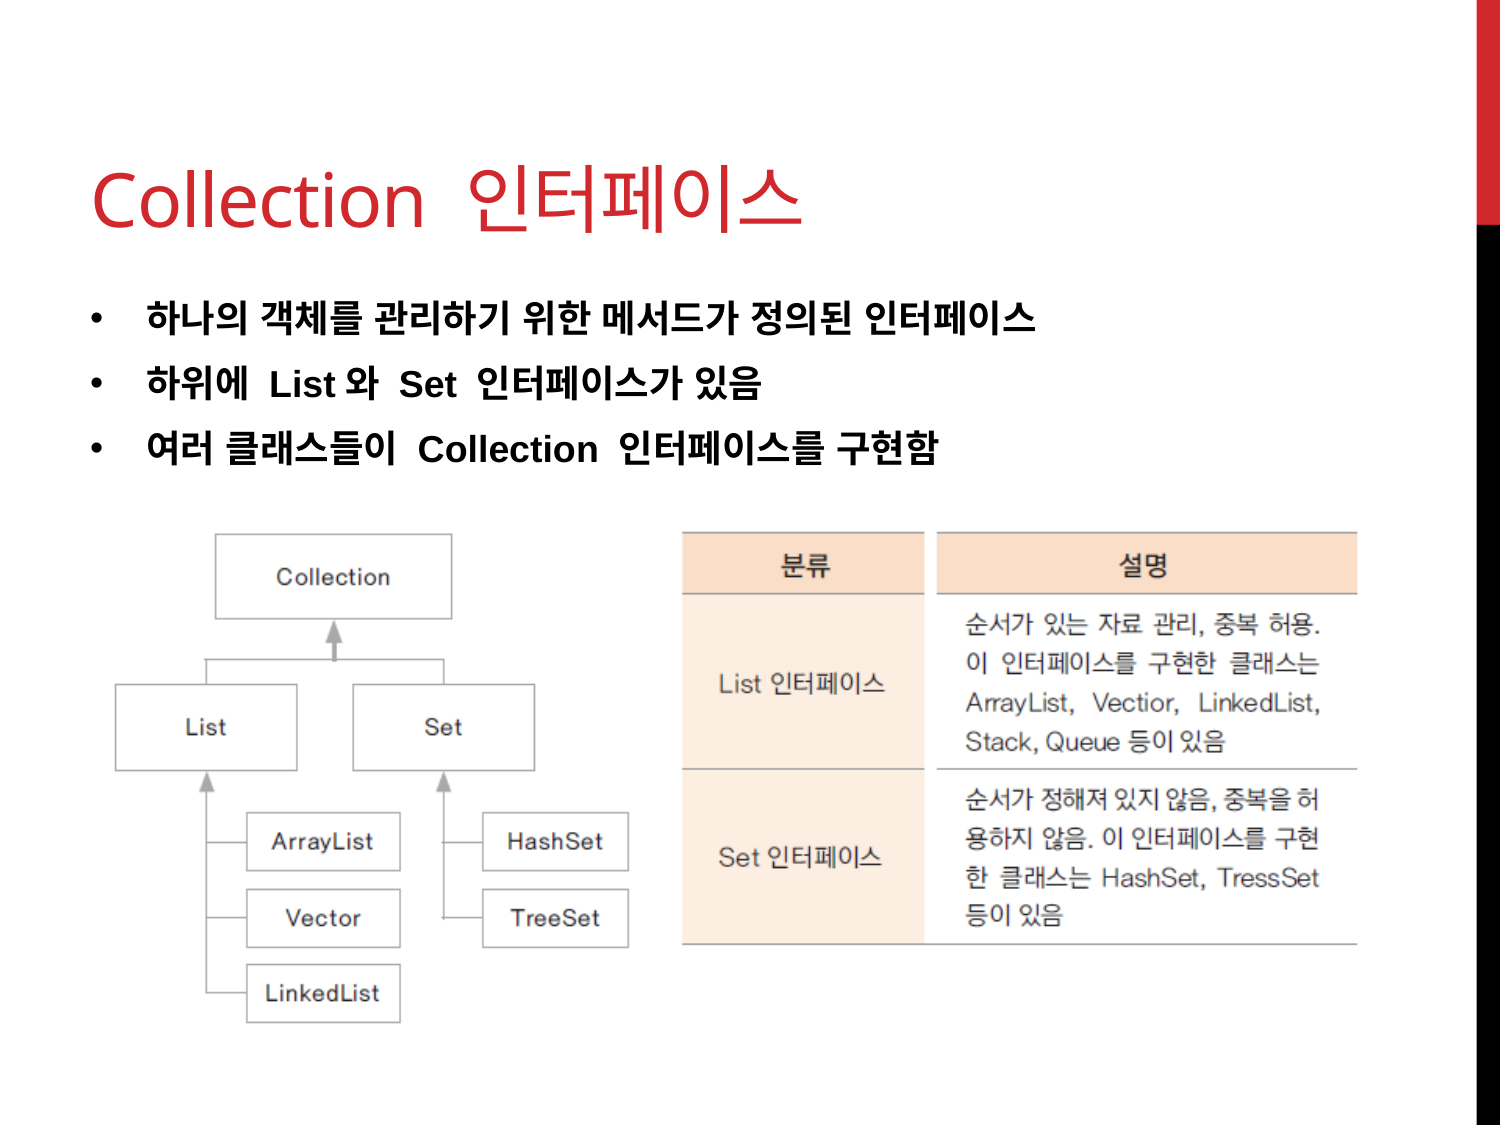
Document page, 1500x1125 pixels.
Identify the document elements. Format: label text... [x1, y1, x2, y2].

picture [111, 514, 1382, 1037]
list 하나의 객체를 관리하기 위한 메서드가 정의된 인터페이스 하위에 List와 Set 인터페이스가 있음 여러 클래스들이 Collection 인터페이스를 구현함 [75, 287, 1325, 1005]
title Collection 인터페이스 [75, 25, 1270, 250]
